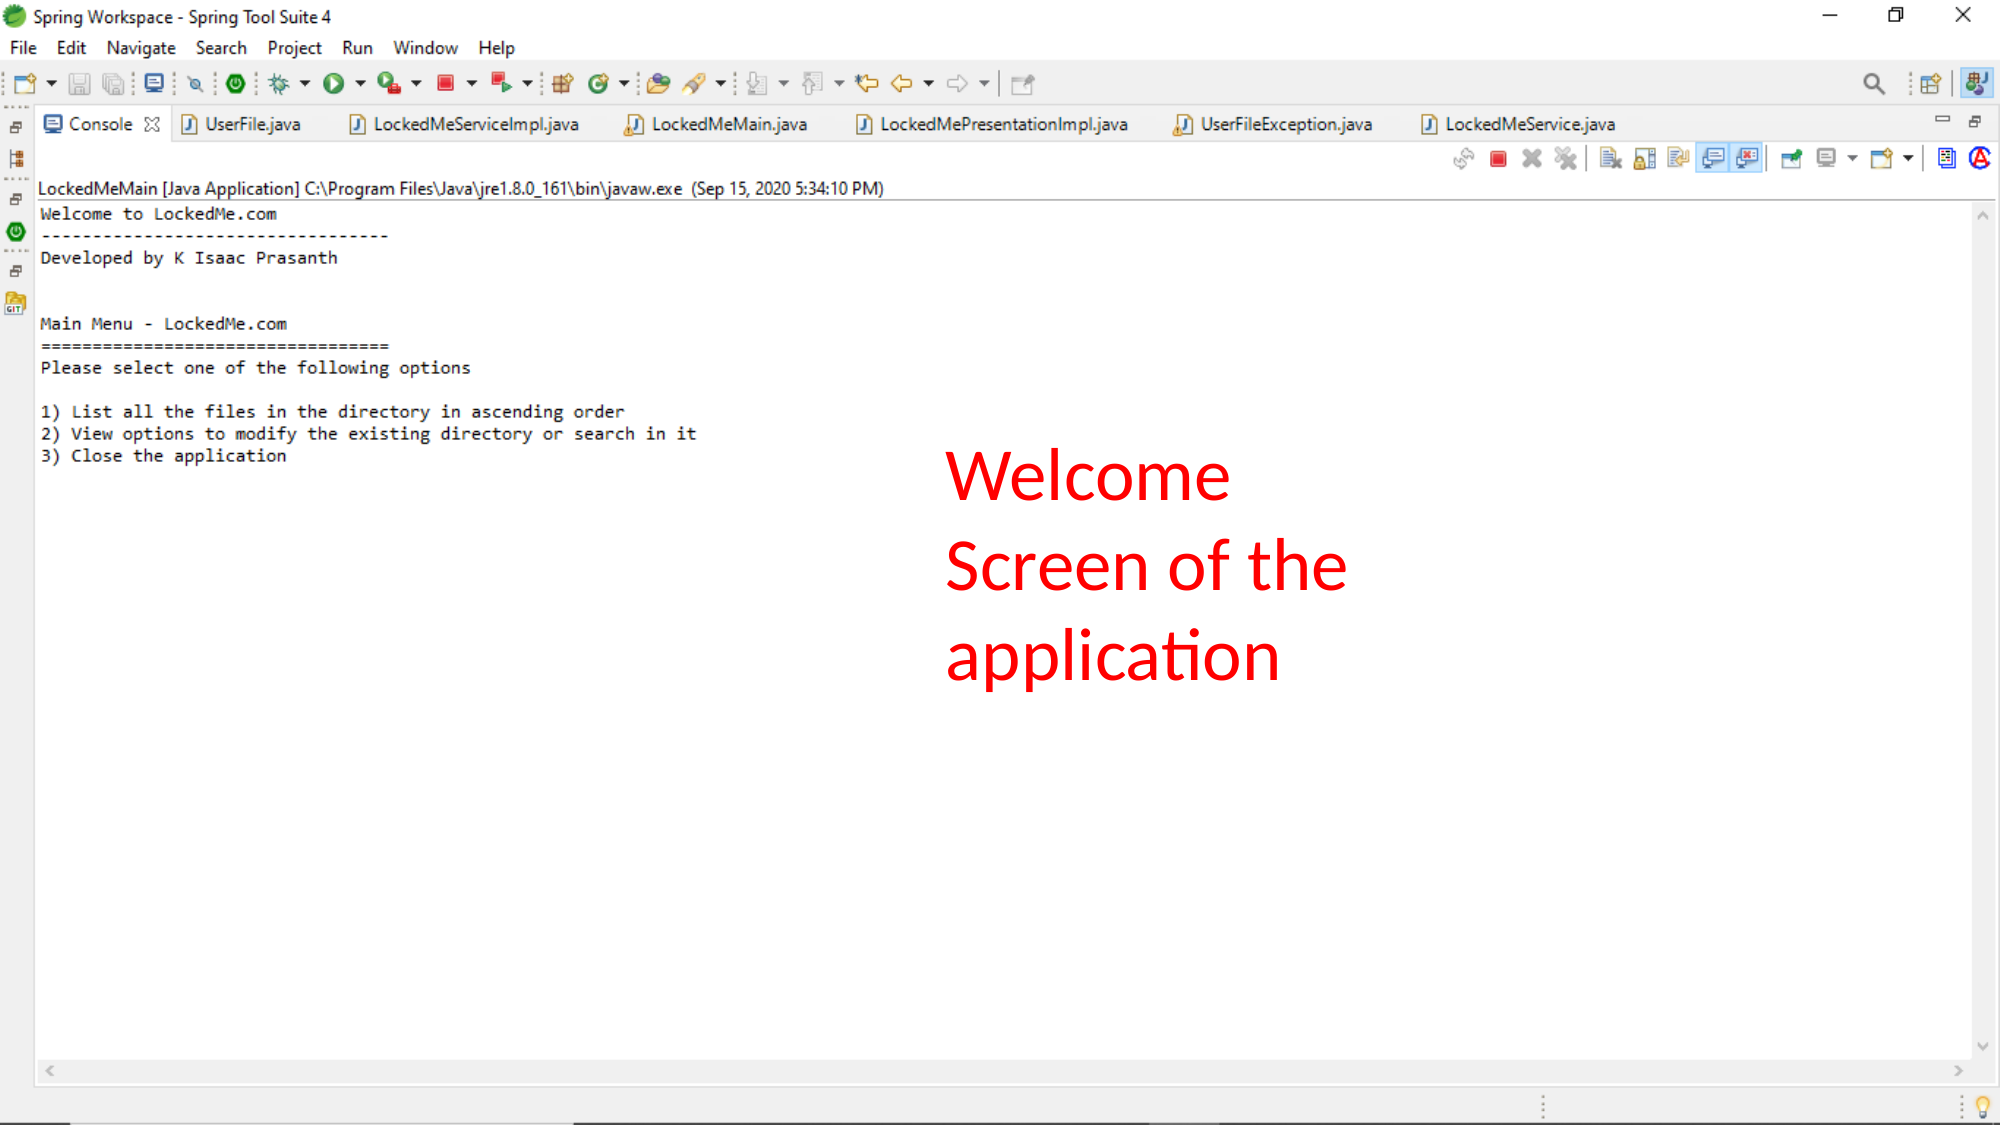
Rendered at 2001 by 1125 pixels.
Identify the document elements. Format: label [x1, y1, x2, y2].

list [0, 0, 2000, 1125]
